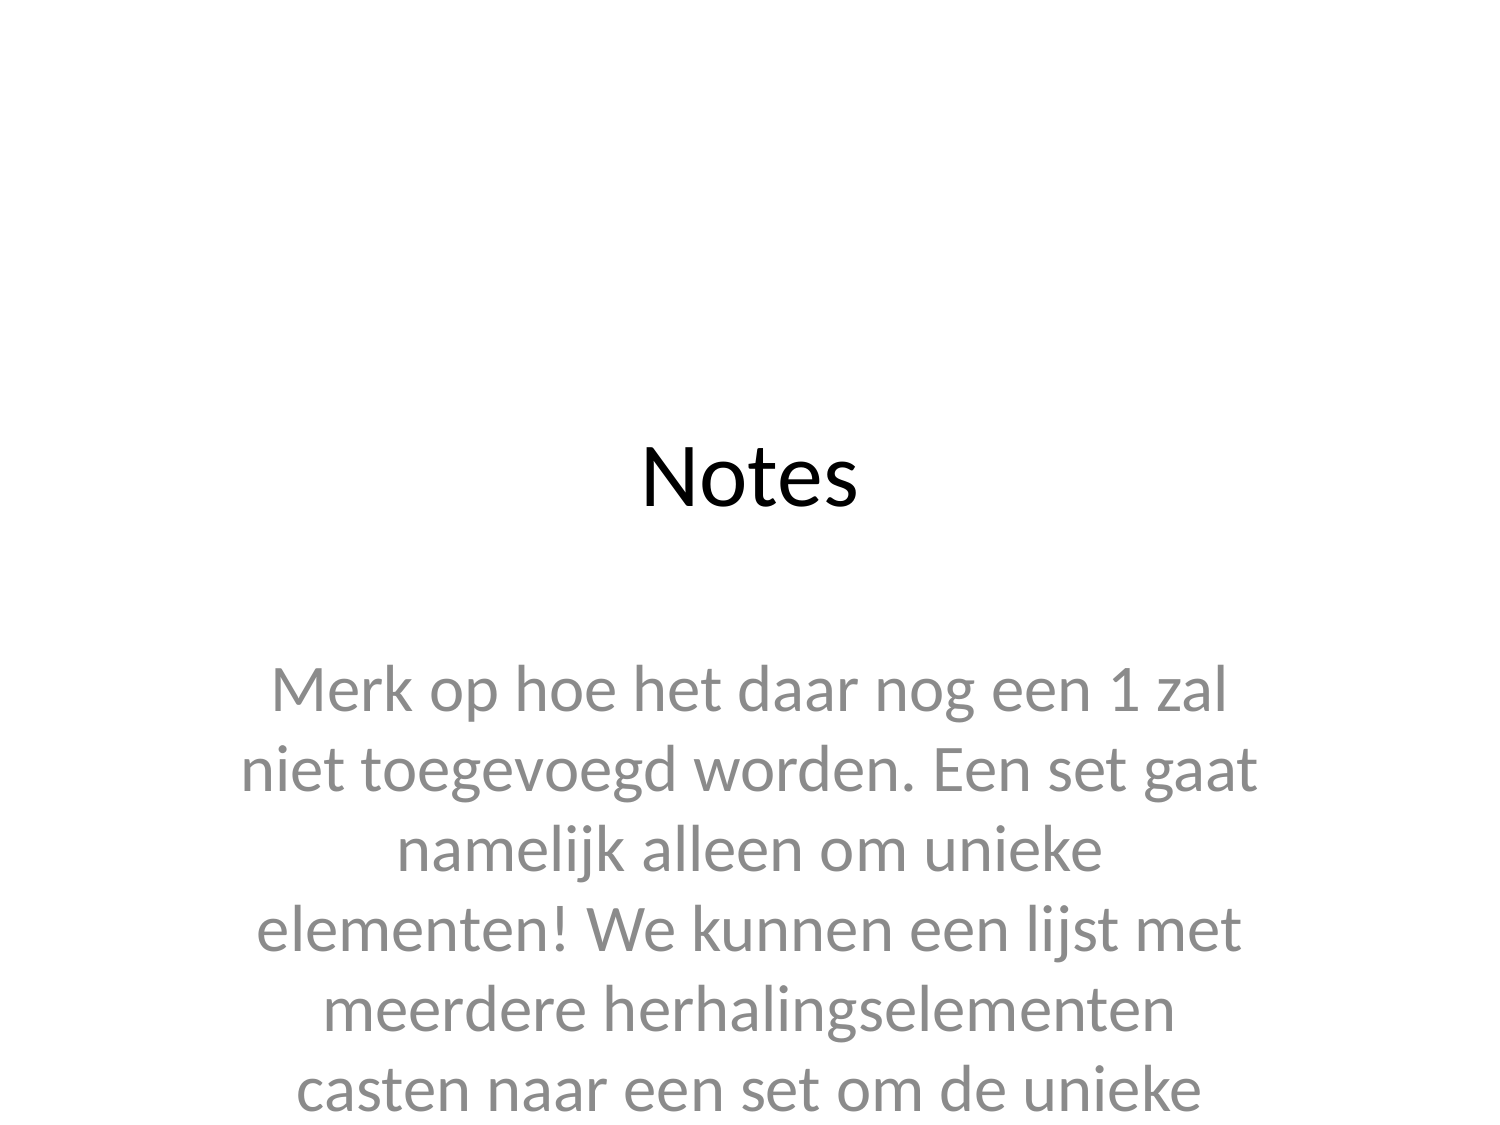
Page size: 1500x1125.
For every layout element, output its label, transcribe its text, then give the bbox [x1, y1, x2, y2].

title Notes [112, 349, 1388, 591]
subtitle Merk op hoe het daar nog een 1 zal niet toegevoegd worden. Een set gaat namelijk alleen om unieke elementen! We kunnen een lijst met meerdere herhalingselementen casten naar een set om de unieke elementen te krijgen. Bijvoorbeeld: [225, 637, 1275, 925]
